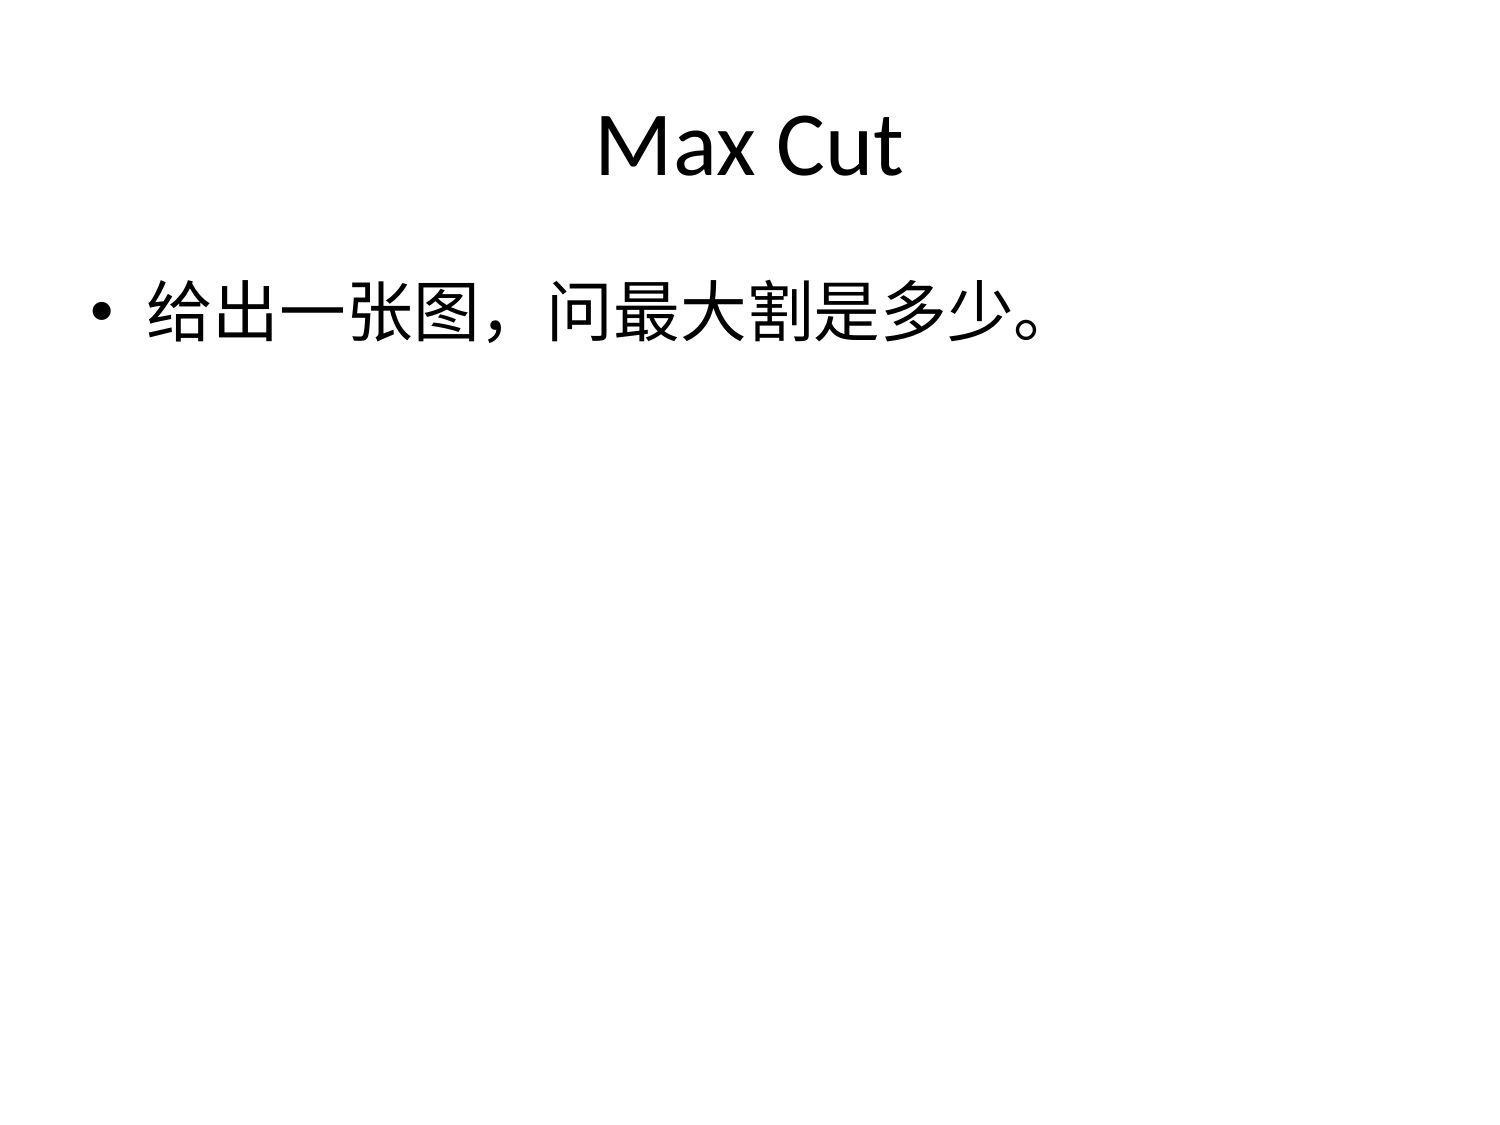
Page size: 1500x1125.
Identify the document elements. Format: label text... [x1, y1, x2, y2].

list 给出一张图，问最大割是多少。 [75, 262, 1425, 1005]
title Max Cut [75, 45, 1425, 233]
